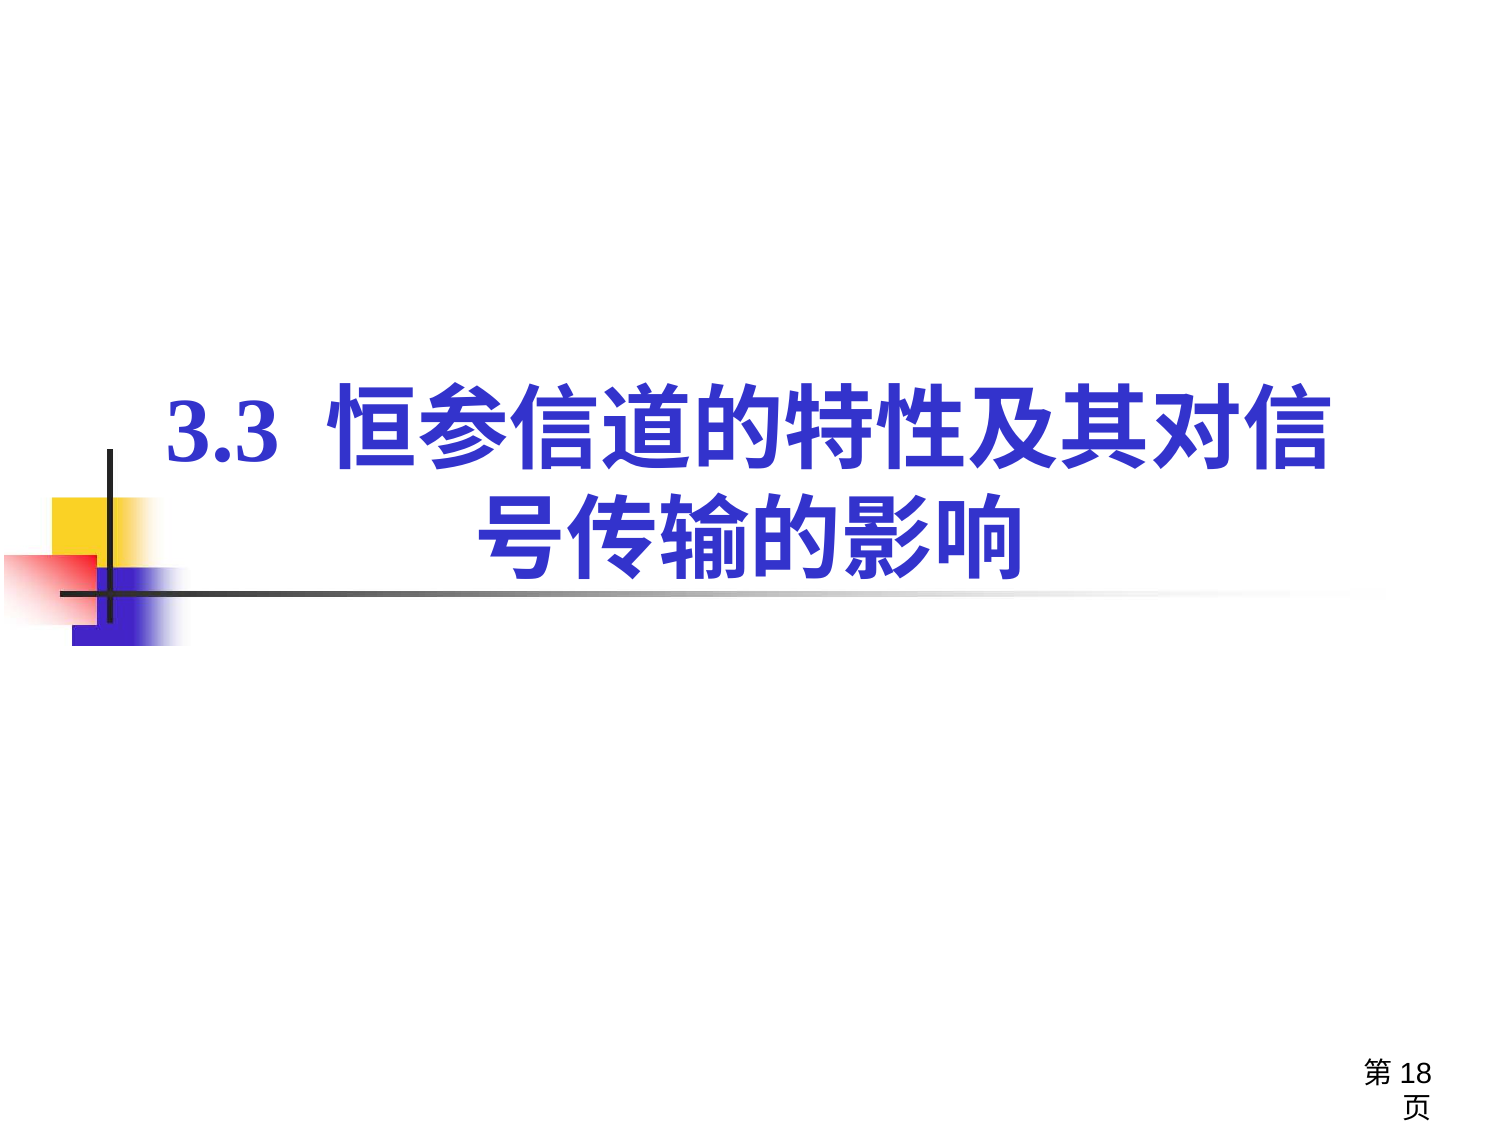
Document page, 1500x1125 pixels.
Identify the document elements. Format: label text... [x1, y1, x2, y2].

picture [4, 449, 1412, 646]
slide_number 第18页 [1323, 1046, 1448, 1095]
title 3.3 恒参信道的特性及其对信号传输的影响 [112, 349, 1388, 610]
